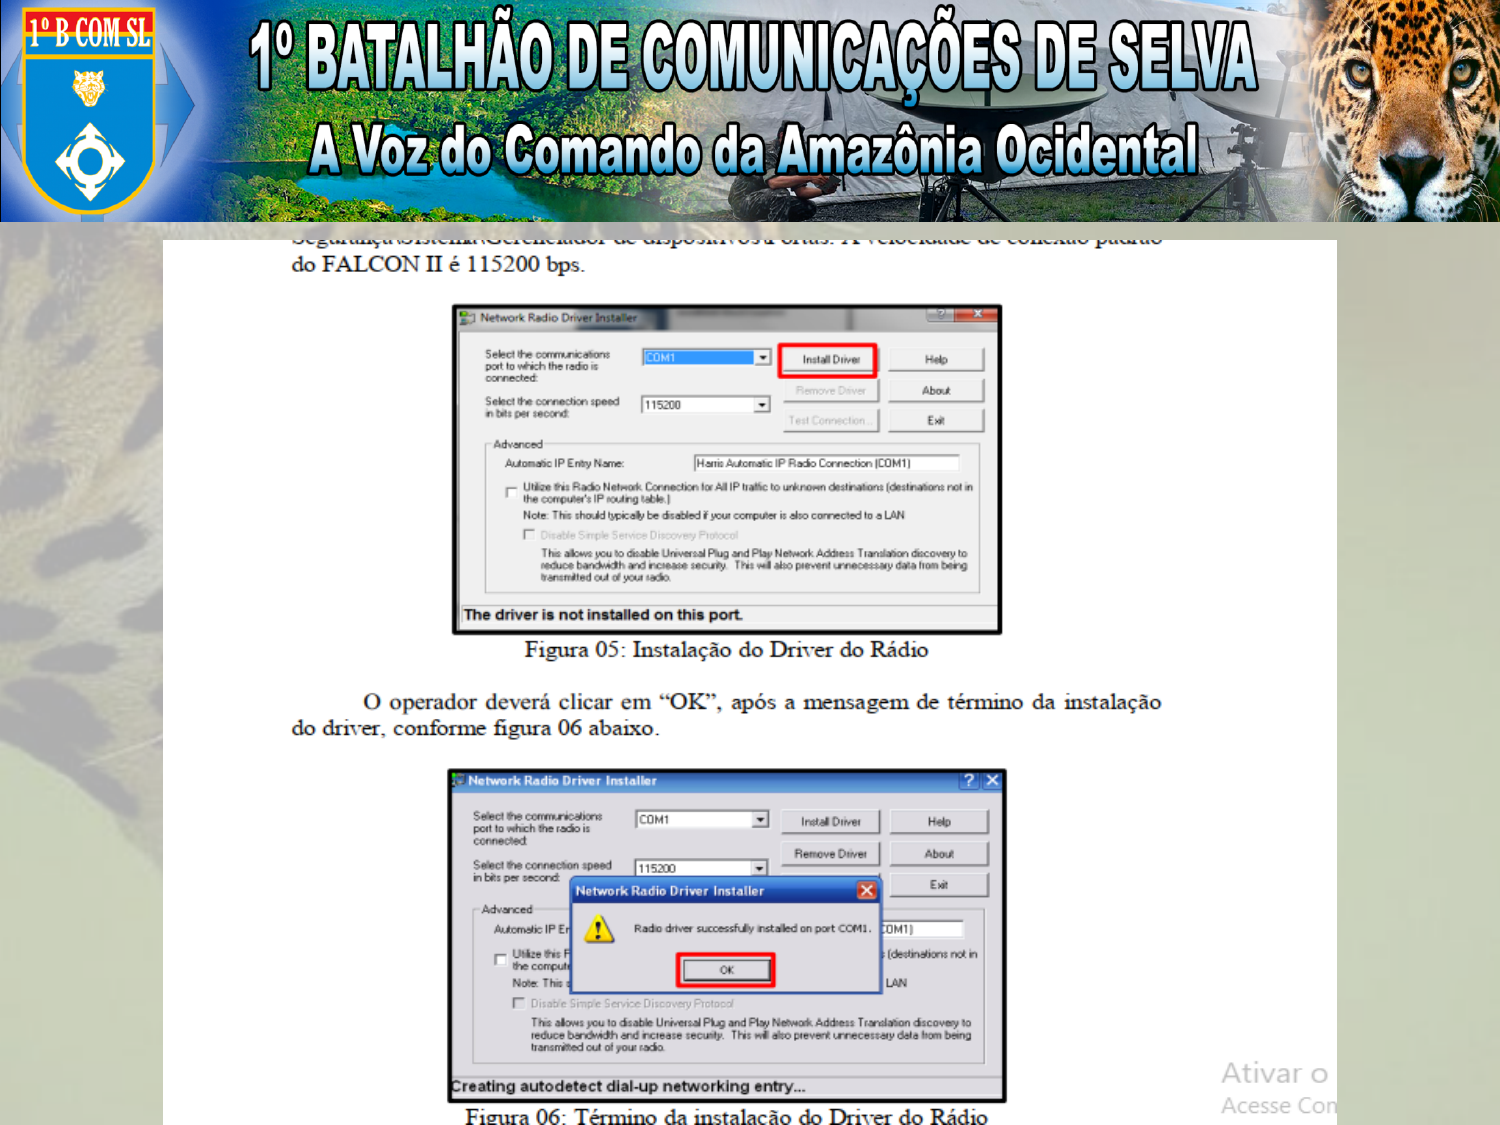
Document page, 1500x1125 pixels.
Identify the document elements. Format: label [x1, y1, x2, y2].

text_box [0, 0, 1500, 1125]
picture [162, 240, 1338, 1125]
